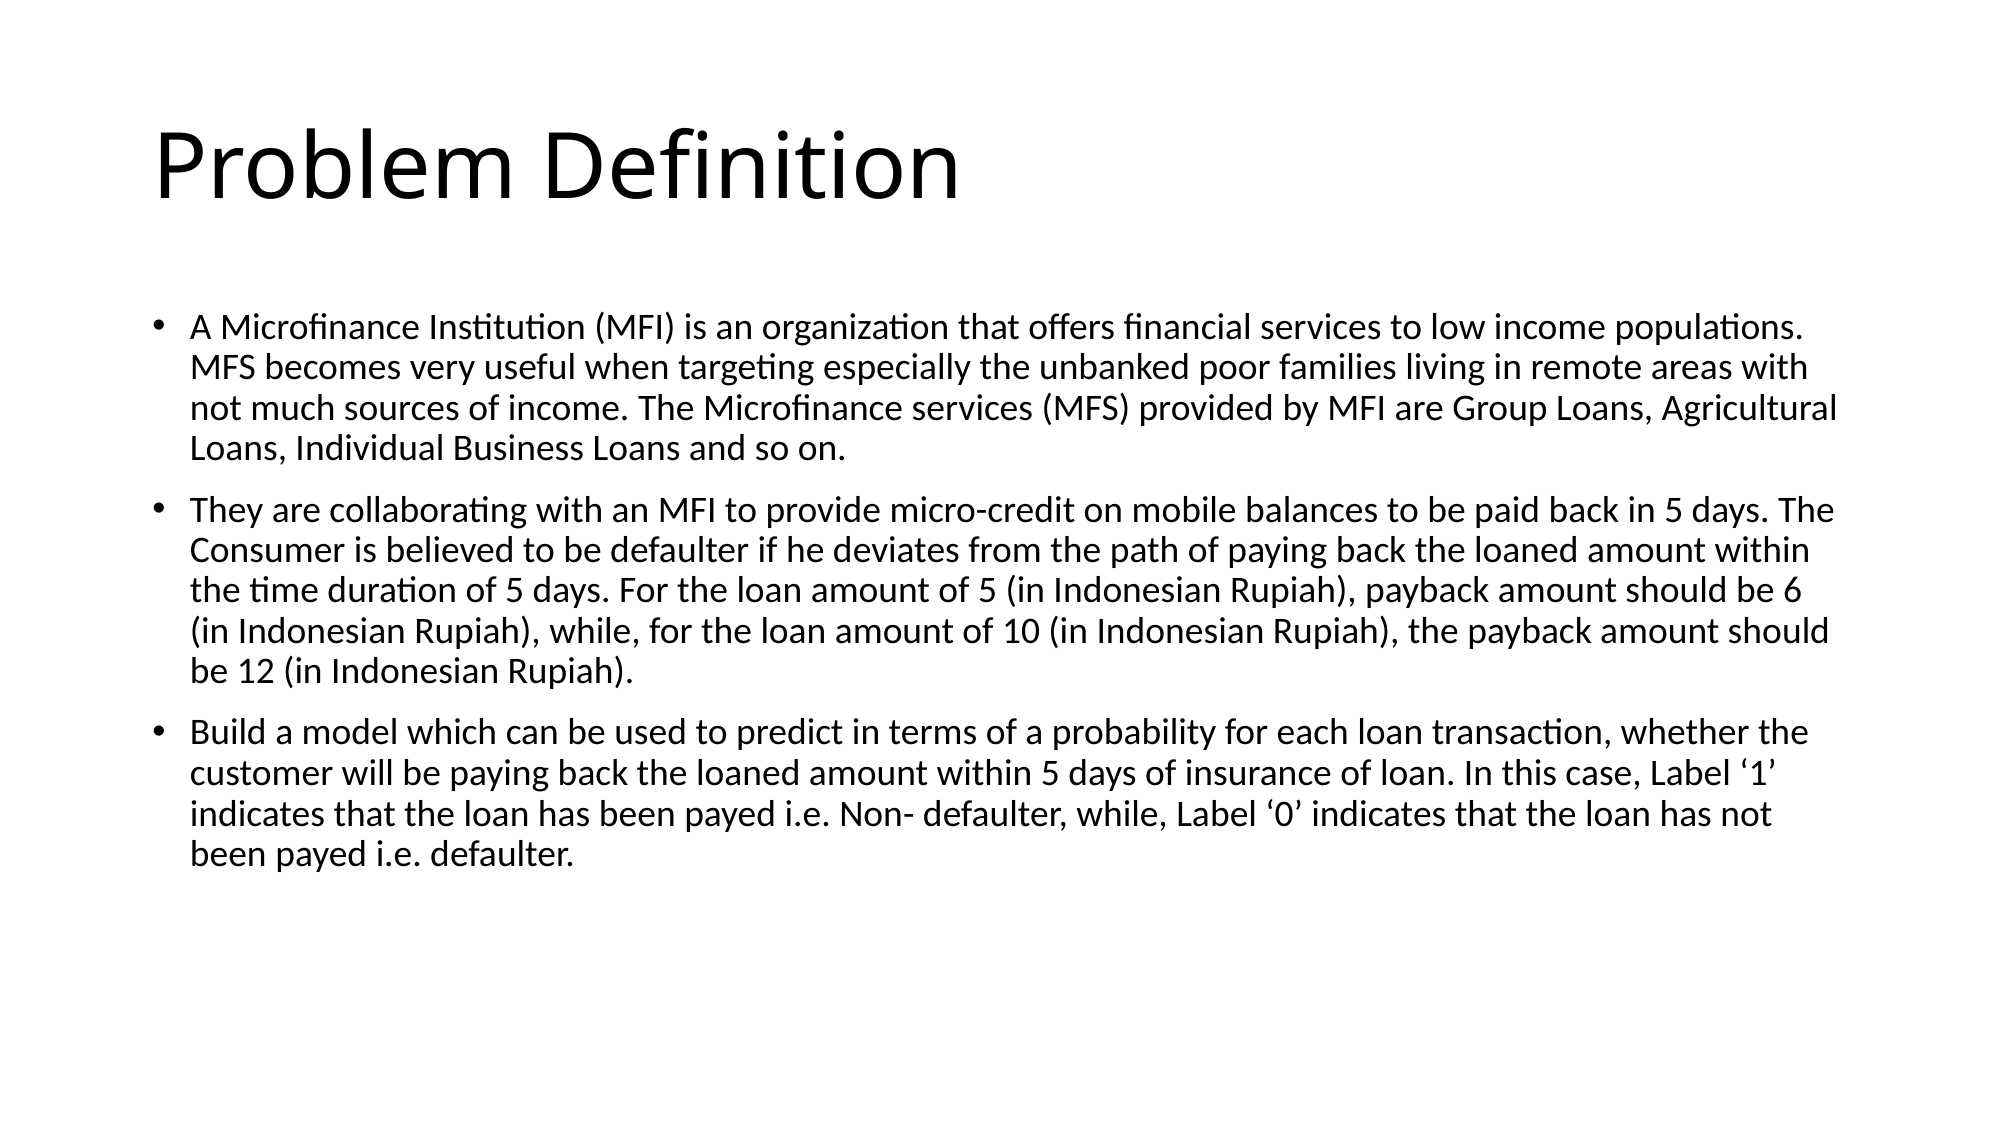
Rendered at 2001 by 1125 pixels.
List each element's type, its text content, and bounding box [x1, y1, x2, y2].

list A Microfinance Institution (MFI) is an organization that offers financial services to low income populations. MFS becomes very useful when targeting especially the unbanked poor families living in remote areas with not much sources of income. The Microfinance services (MFS) provided by MFI are Group Loans, Agricultural Loans, Individual Business Loans and so on. They are collaborating with an MFI to provide micro-credit on mobile balances to be paid back in 5 days. The Consumer is believed to be defaulter if he deviates from the path of paying back the loaned amount within the time duration of 5 days. For the loan amount of 5 (in Indonesian Rupiah), payback amount should be 6 (in Indonesian Rupiah), while, for the loan amount of 10 (in Indonesian Rupiah), the payback amount should be 12 (in Indonesian Rupiah). Build a model which can be used to predict in terms of a probability for each loan transaction, whether the customer will be paying back the loaned amount within 5 days of insurance of loan. In this case, Label ‘1’ indicates that the loan has been payed i.e. Non- defaulter, while, Label ‘0’ indicates that the loan has not been payed i.e. defaulter. [137, 299, 1863, 1014]
title Problem Definition [137, 59, 1863, 278]
